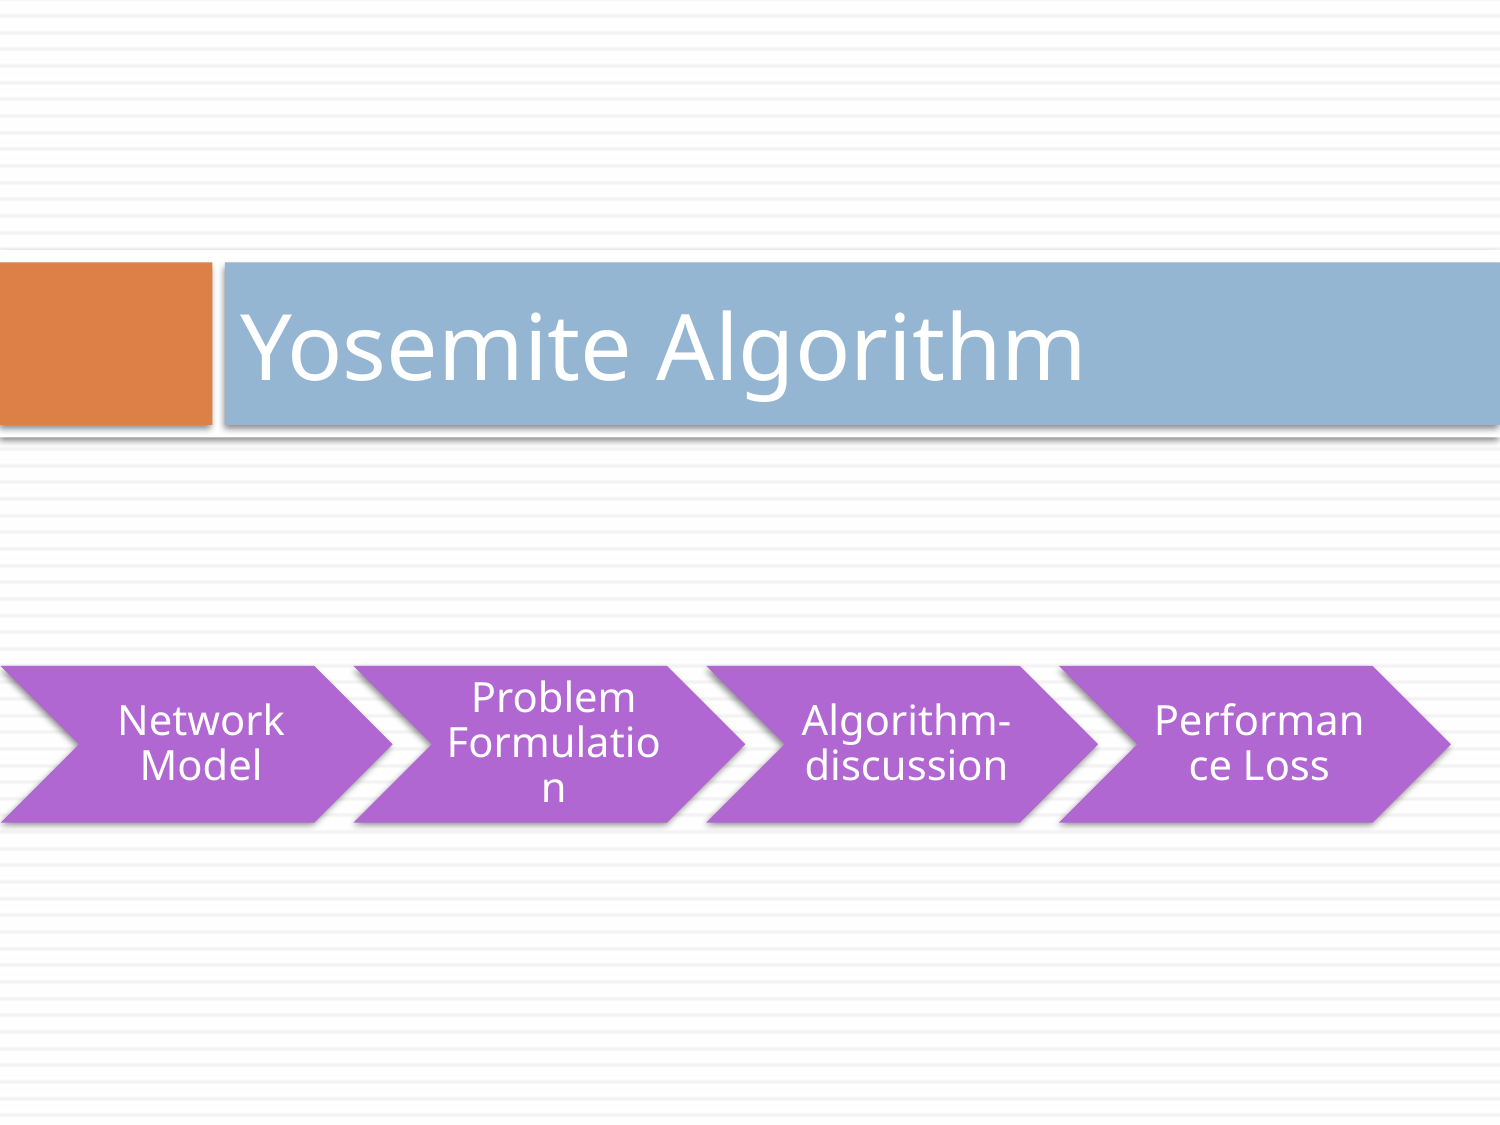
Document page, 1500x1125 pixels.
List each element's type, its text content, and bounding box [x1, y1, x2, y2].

title Yosemite Algorithm [224, 262, 1476, 426]
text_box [0, 460, 1452, 1029]
